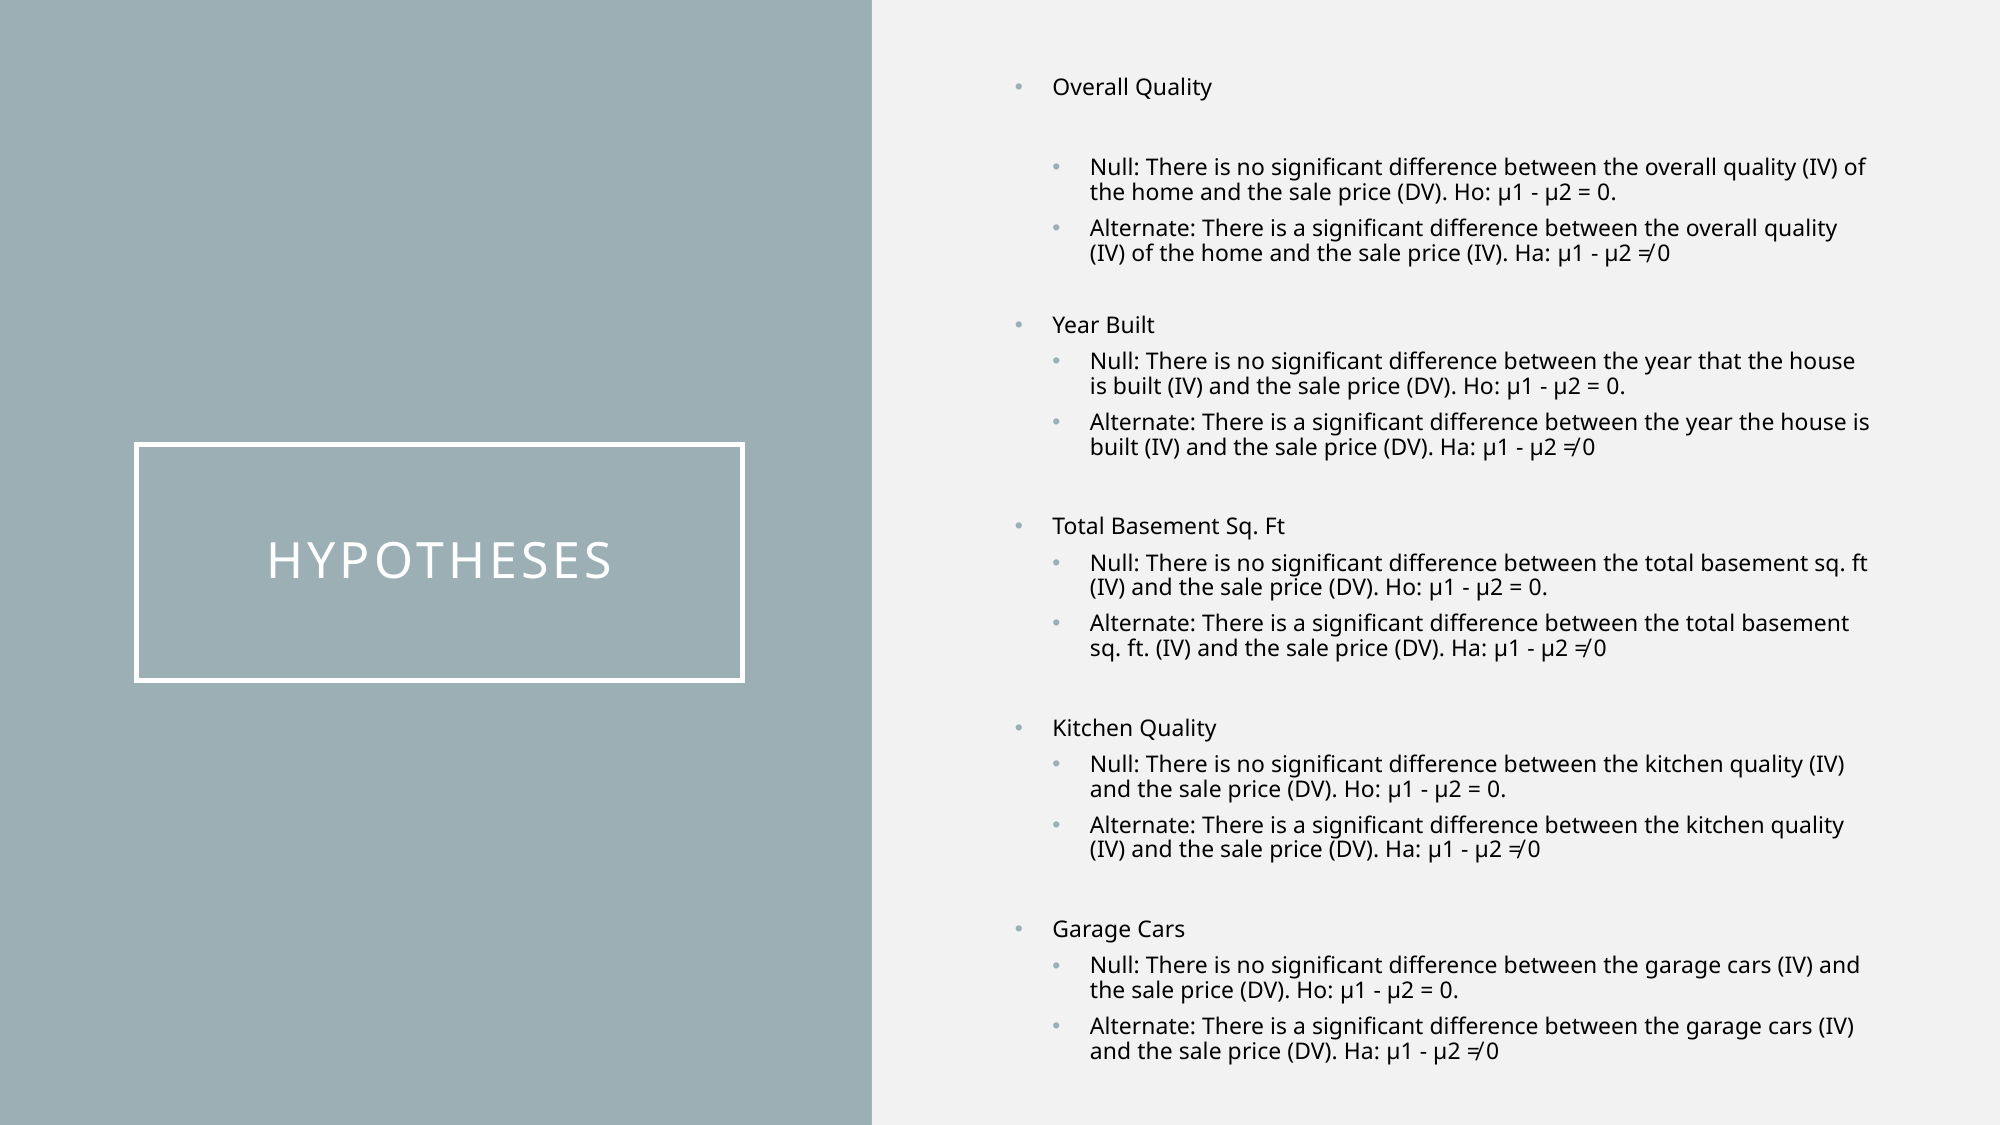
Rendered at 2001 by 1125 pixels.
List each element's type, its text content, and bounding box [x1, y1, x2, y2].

list Overall Quality Null: There is no significant difference between the overall quality (IV) of the home and the sale price (DV). Ho: μ1 - μ2 = 0. Alternate: There is a significant difference between the overall quality (IV) of the home and the sale price (IV). Ha: μ1 - μ2 ≠ 0 Year Built Null: There is no significant difference between the year that the house is built (IV) and the sale price (DV). Ho: μ1 - μ2 = 0. Alternate: There is a significant difference between the year the house is built (IV) and the sale price (DV). Ha: μ1 - μ2 ≠ 0 Total Basement Sq. Ft Null: There is no significant difference between the total basement sq. ft (IV) and the sale price (DV). Ho: μ1 - μ2 = 0. Alternate: There is a significant difference between the total basement sq. ft. (IV) and the sale price (DV). Ha: μ1 - μ2 ≠ 0 Kitchen Quality Null: There is no significant difference between the kitchen quality (IV) and the sale price (DV). Ho: μ1 - μ2 = 0. Alternate: There is a significant difference between the kitchen quality (IV) and the sale price (DV). Ha: μ1 - μ2 ≠ 0 Garage Cars Null: There is no significant difference between the garage cars (IV) and the sale price (DV). Ho: μ1 - μ2 = 0. Alternate: There is a significant difference between the garage cars (IV) and the sale price (DV). Ha: μ1 - μ2 ≠ 0 [999, 39, 1888, 1086]
title hypotheses [134, 442, 745, 683]
text_box [871, 0, 2000, 1125]
